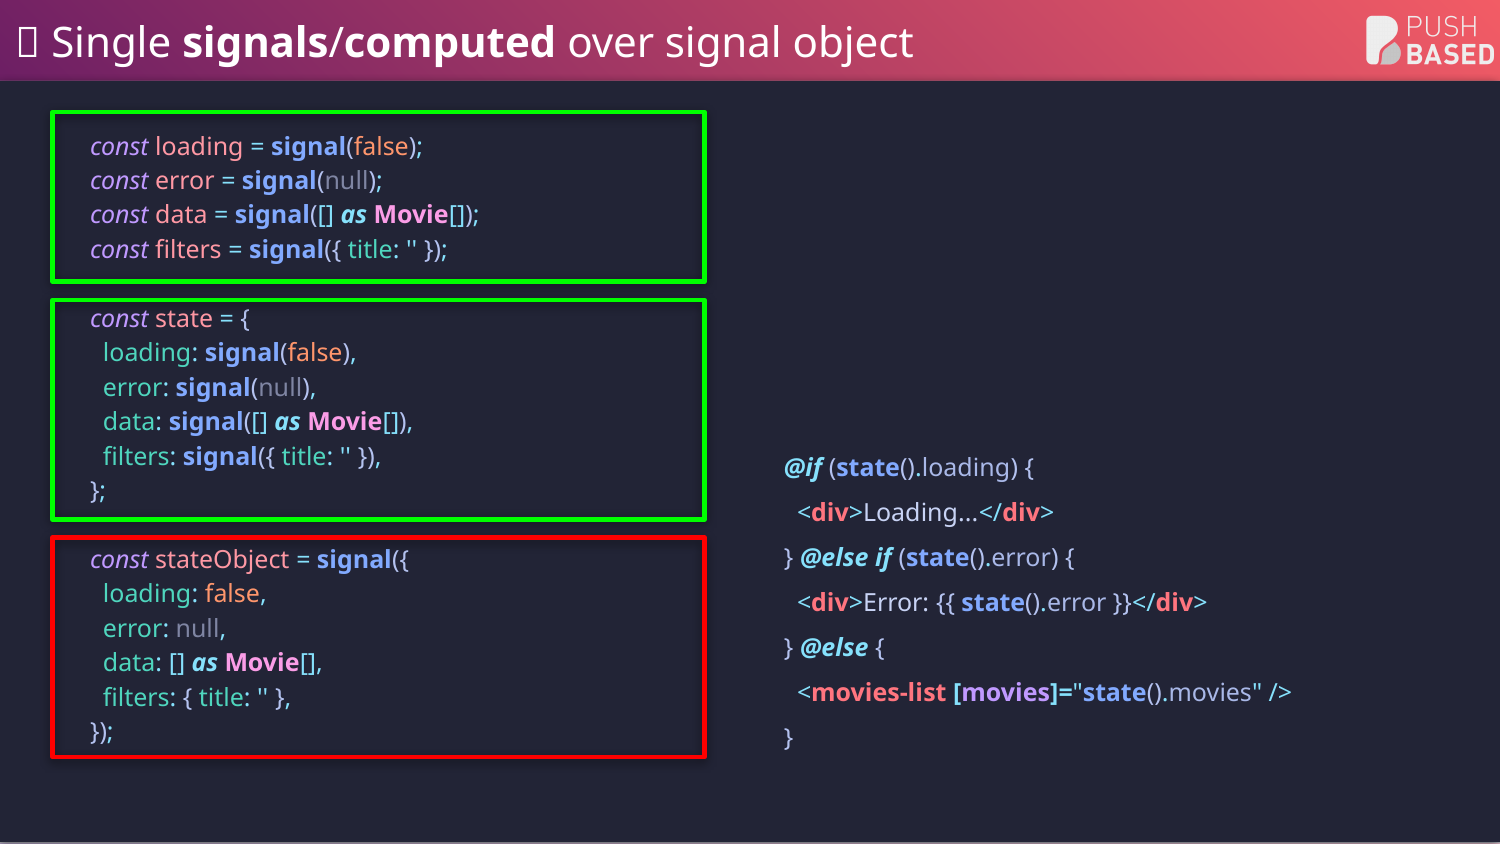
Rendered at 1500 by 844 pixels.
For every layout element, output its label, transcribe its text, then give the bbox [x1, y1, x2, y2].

text_box [52, 300, 705, 520]
picture [1359, 0, 1500, 80]
text_box [52, 537, 705, 758]
text_box const loading = signal(false); const error = signal(null); const data = signal([] as Movie[]); const filters = signal({ title: '' }); const state = { loading: signal(false), error: signal(null), data: signal([] as Movie[]), filters: signal({ title: '' }), }; const stateObject = signal({ loading: false, error: null, data: [] as Movie[], filters: { title: '' }, }); [0, 80, 1500, 843]
text_box @if (state().loading) { <div>Loading...</div> } @else if (state().error) { <div>Error: {{ state().error }}</div> } @else { <movies-list [movies]="state().movies" /> } [769, 421, 1482, 811]
text_box [52, 112, 705, 282]
title 🚦 Single signals/computed over signal object [0, 0, 1359, 77]
